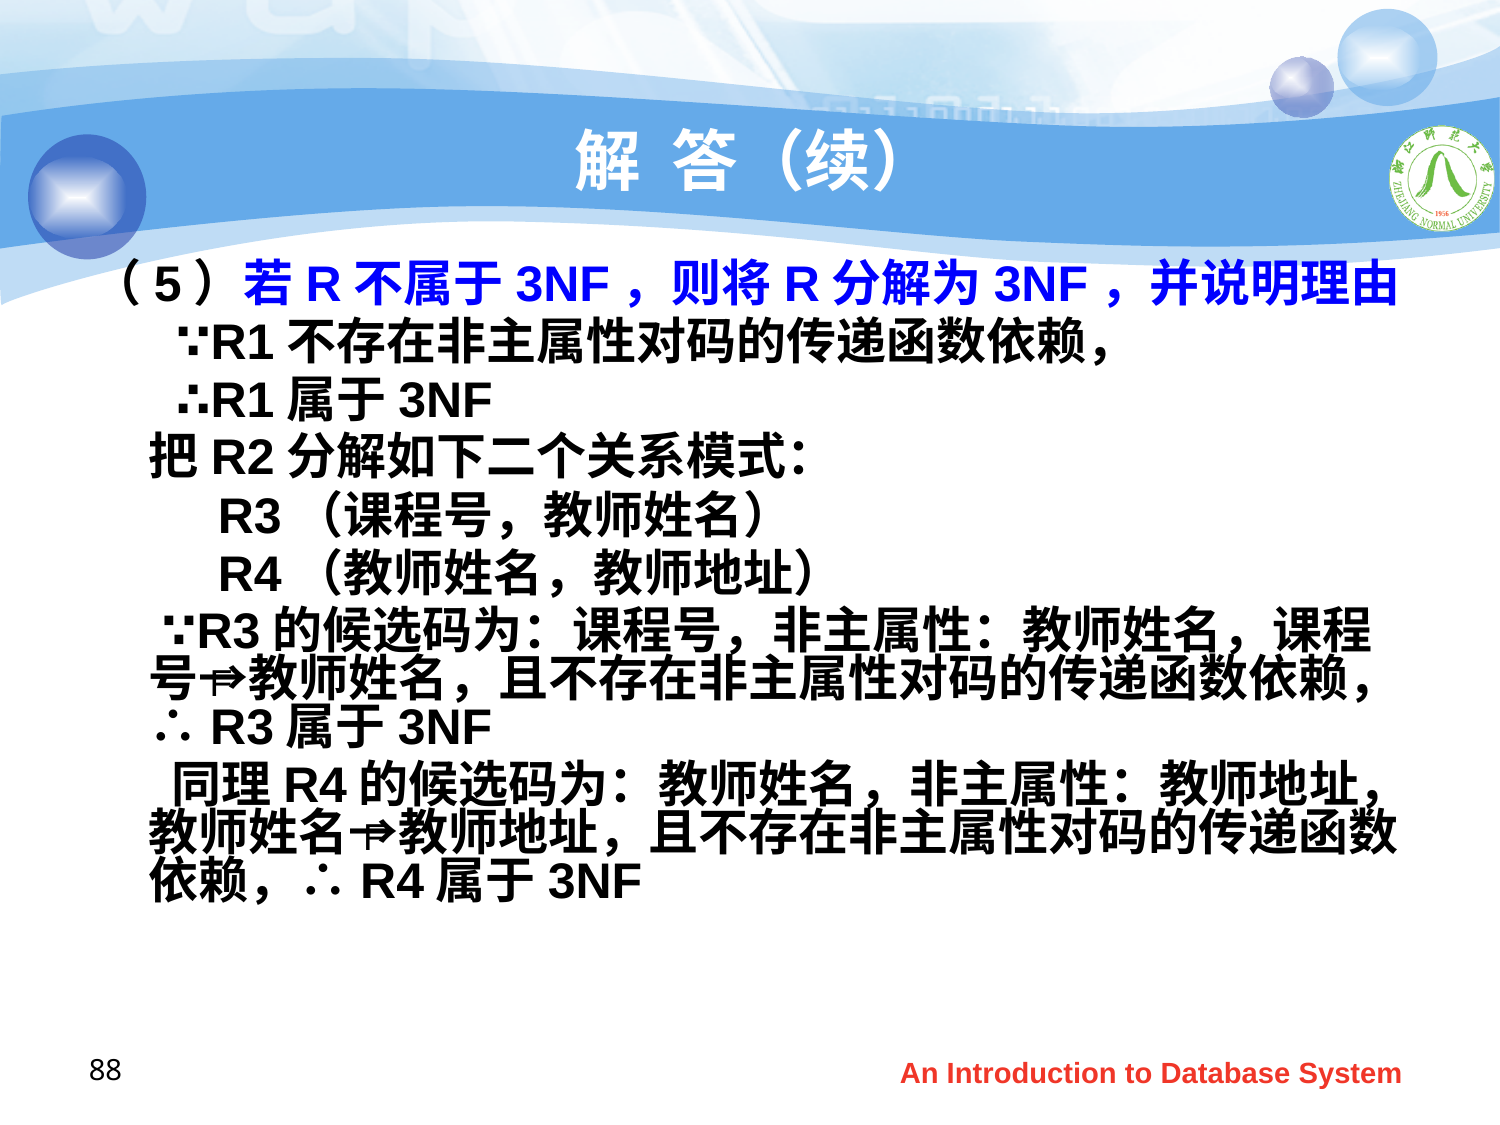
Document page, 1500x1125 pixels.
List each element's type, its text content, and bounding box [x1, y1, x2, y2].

list （5）若R不属于3NF，则将R分解为3NF，并说明理由 ∵R1不存在非主属性对码的传递函数依赖， ∴R1属于3NF 把R2分解如下二个关系模式： R3（课程号，教师姓名） R4（教师姓名，教师地址） ∵R3的候选码为：课程号，非主属性：教师姓名，课程号→教师姓名，且不存在非主属性对码的传递函数依赖，∴R3属于3NF 同理R4的候选码为：教师姓名，非主属性：教师地址，教师姓名→教师地址，且不存在非主属性对码的传递函数依赖，∴R4属于3NF [76, 255, 1427, 993]
text_box F [194, 657, 254, 713]
title 解 答（续） [150, 112, 1363, 205]
text_box F [348, 810, 408, 866]
footer An Introduction to Database System [856, 1046, 1447, 1100]
picture [1388, 125, 1495, 232]
slide_number 88 [41, 1023, 138, 1099]
picture [0, 0, 1500, 112]
